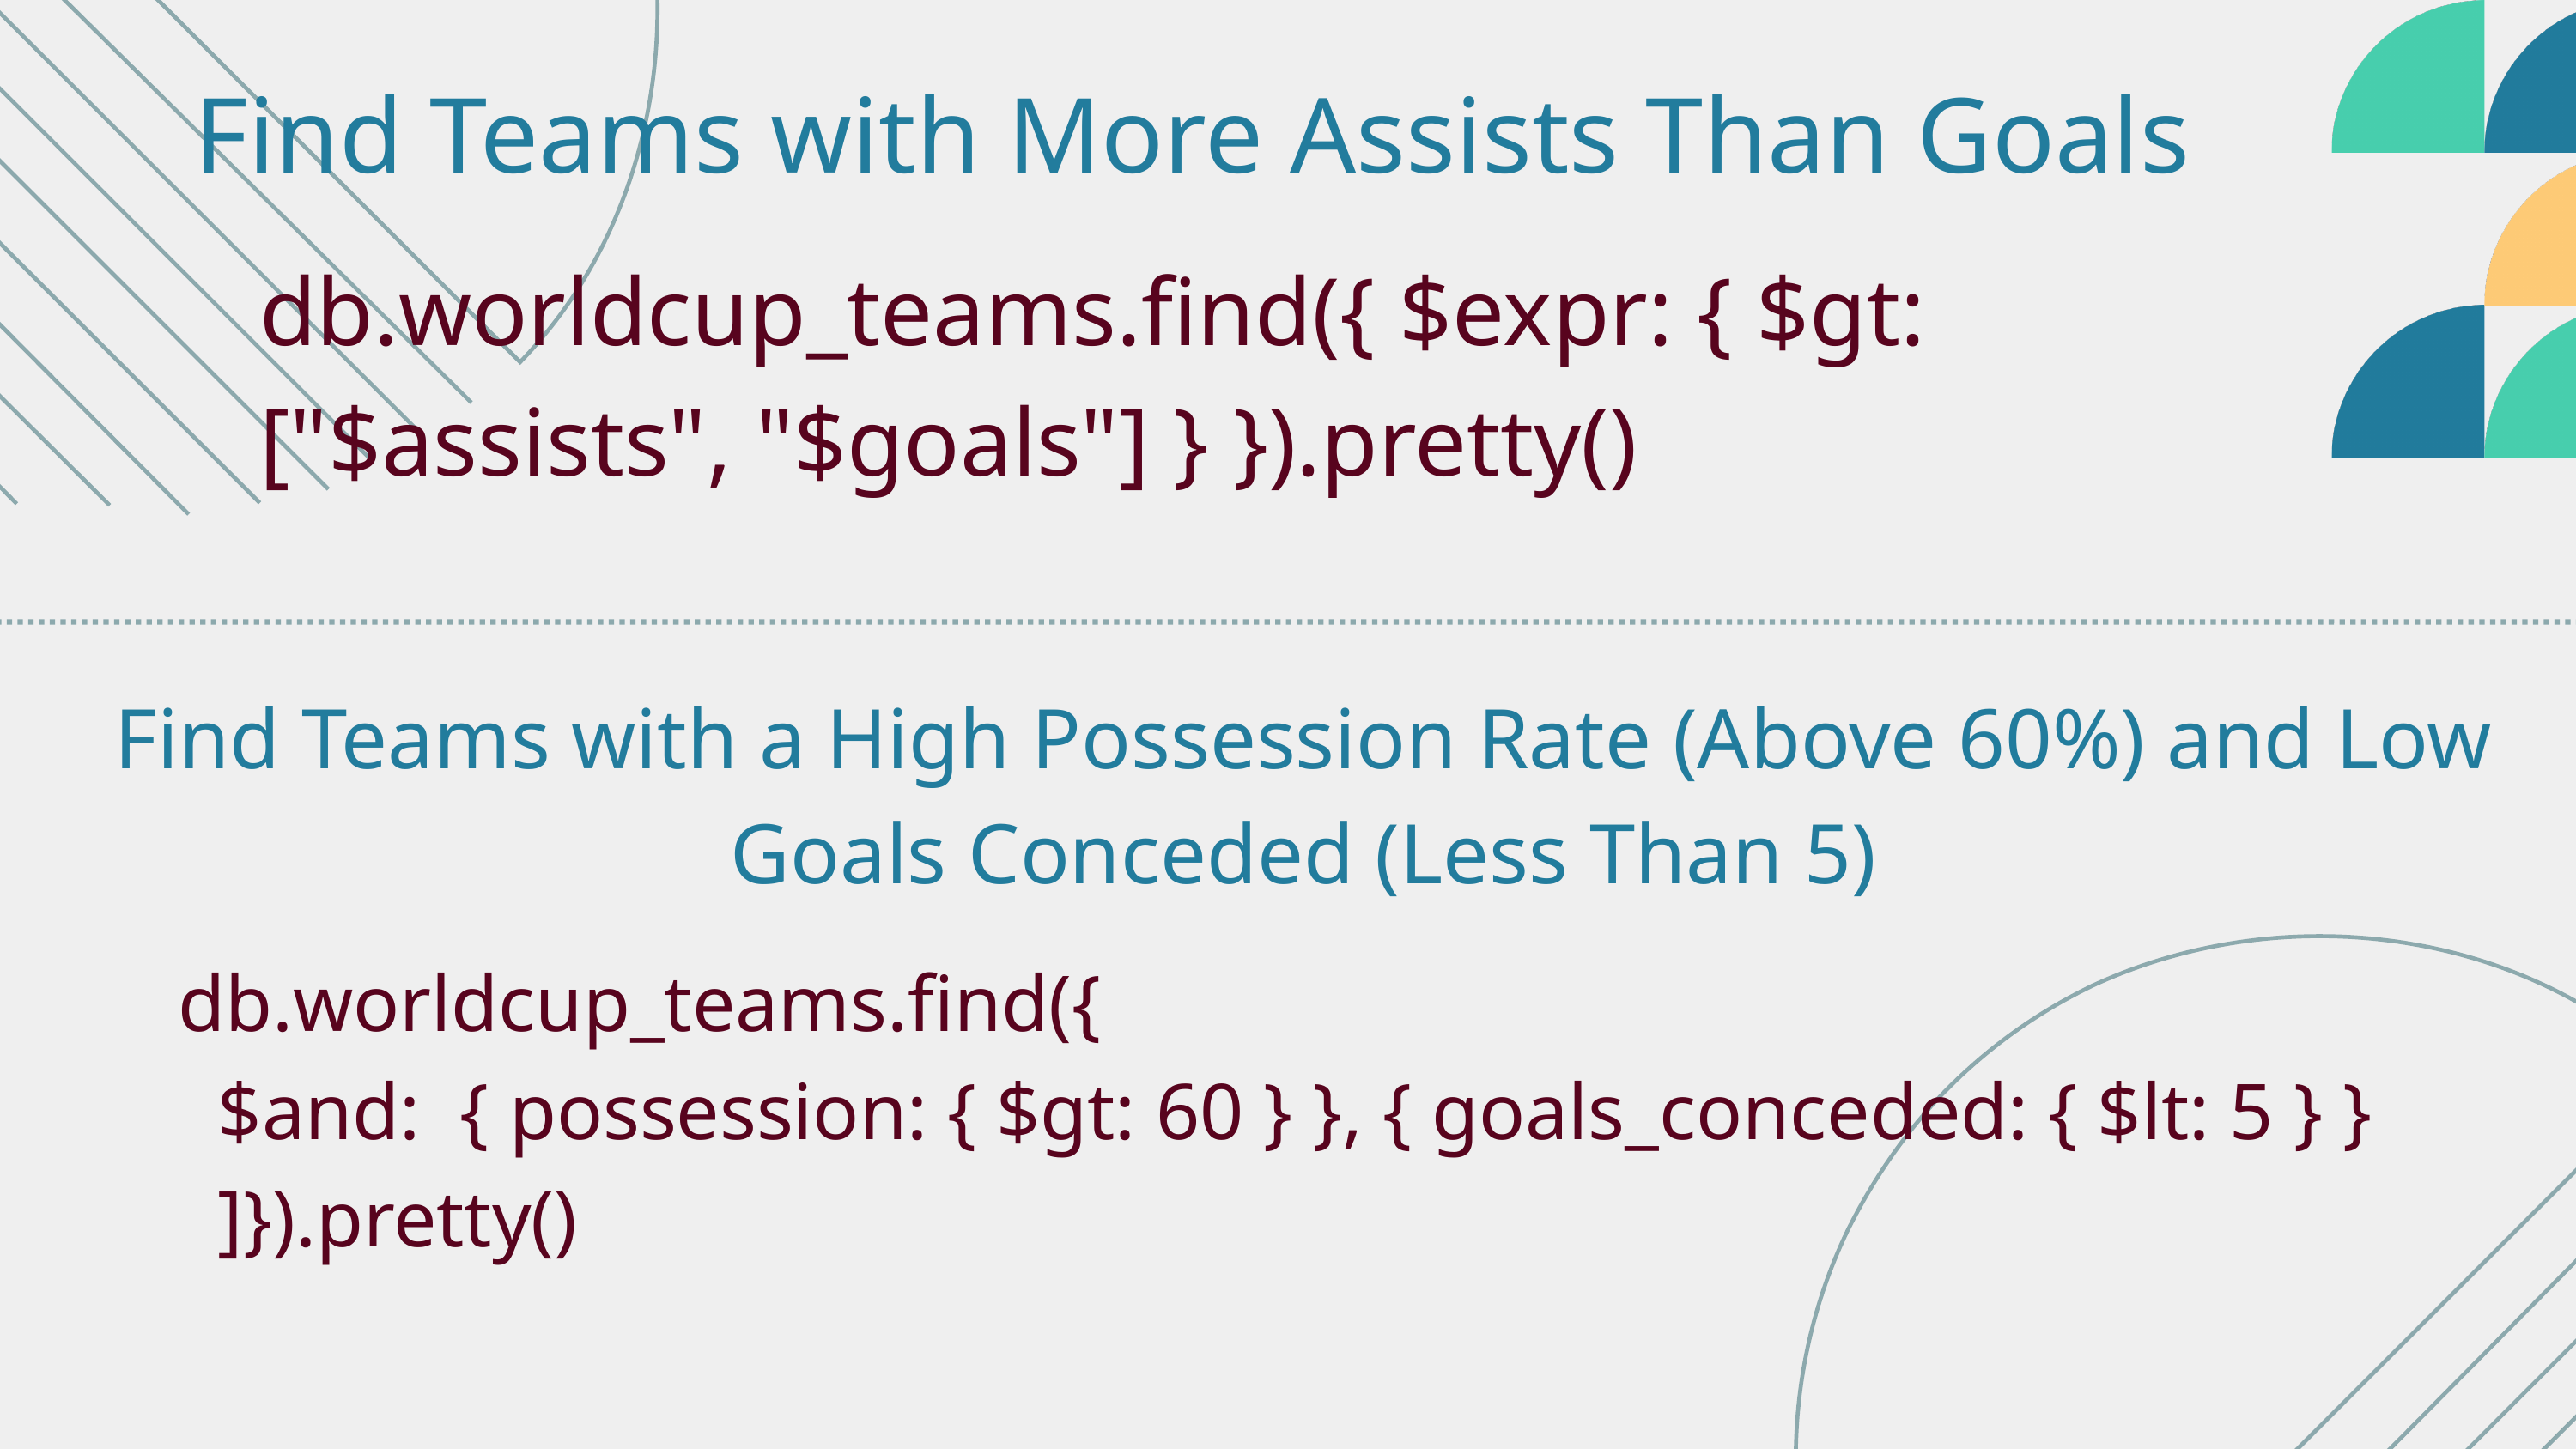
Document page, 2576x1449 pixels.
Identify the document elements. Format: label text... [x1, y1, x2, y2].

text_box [0, 0, 851, 67]
text_box db.worldcup_teams.find({ $expr: { $gt: ["$assists", "$goals"] } }).pretty() [259, 233, 1991, 625]
text_box Find Teams with a High Possession Rate (Above 60%) and Low Goals Conceded (Less Than 5) [32, 670, 2576, 900]
text_box [2484, 305, 2576, 458]
text_box Find Teams with More Assists Than Goals [0, 47, 2409, 194]
text_box [2484, 152, 2576, 305]
text_box [2331, 0, 2484, 153]
text_box [2331, 305, 2484, 458]
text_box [1603, 1014, 2576, 1449]
text_box db.worldcup_teams.find({ $and: { possession: { $gt: 60 } }, { goals_conceded: { $lt: 5 } } ]}).pretty() [178, 939, 2398, 1371]
text_box [2484, 0, 2576, 152]
